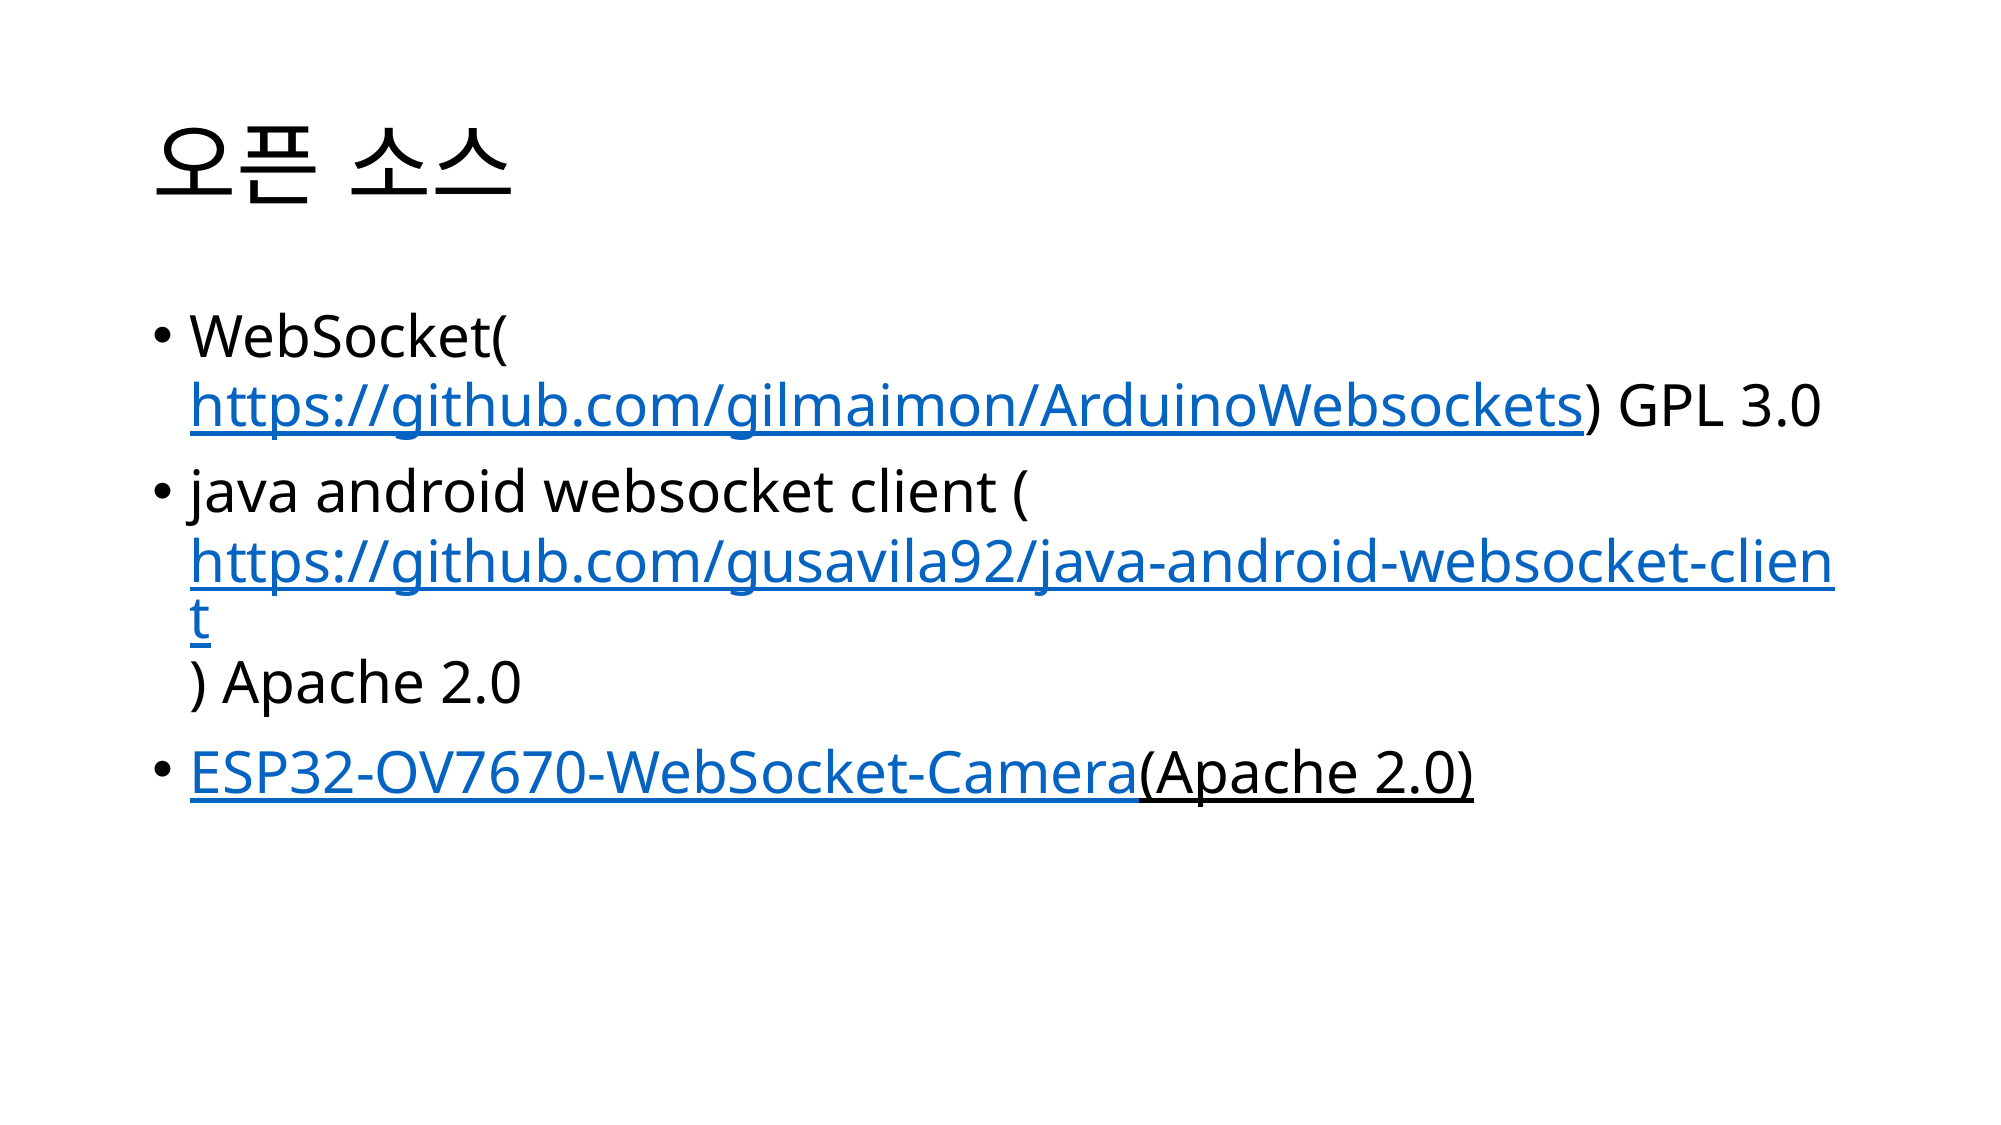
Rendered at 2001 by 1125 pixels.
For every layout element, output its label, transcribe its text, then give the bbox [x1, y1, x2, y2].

list WebSocket(https://github.com/gilmaimon/ArduinoWebsockets) GPL 3.0 java android websocket client (https://github.com/gusavila92/java-android-websocket-client) Apache 2.0 ESP32-OV7670-WebSocket-Camera(Apache 2.0) [137, 299, 1863, 1014]
title 오픈 소스 [137, 59, 1863, 278]
